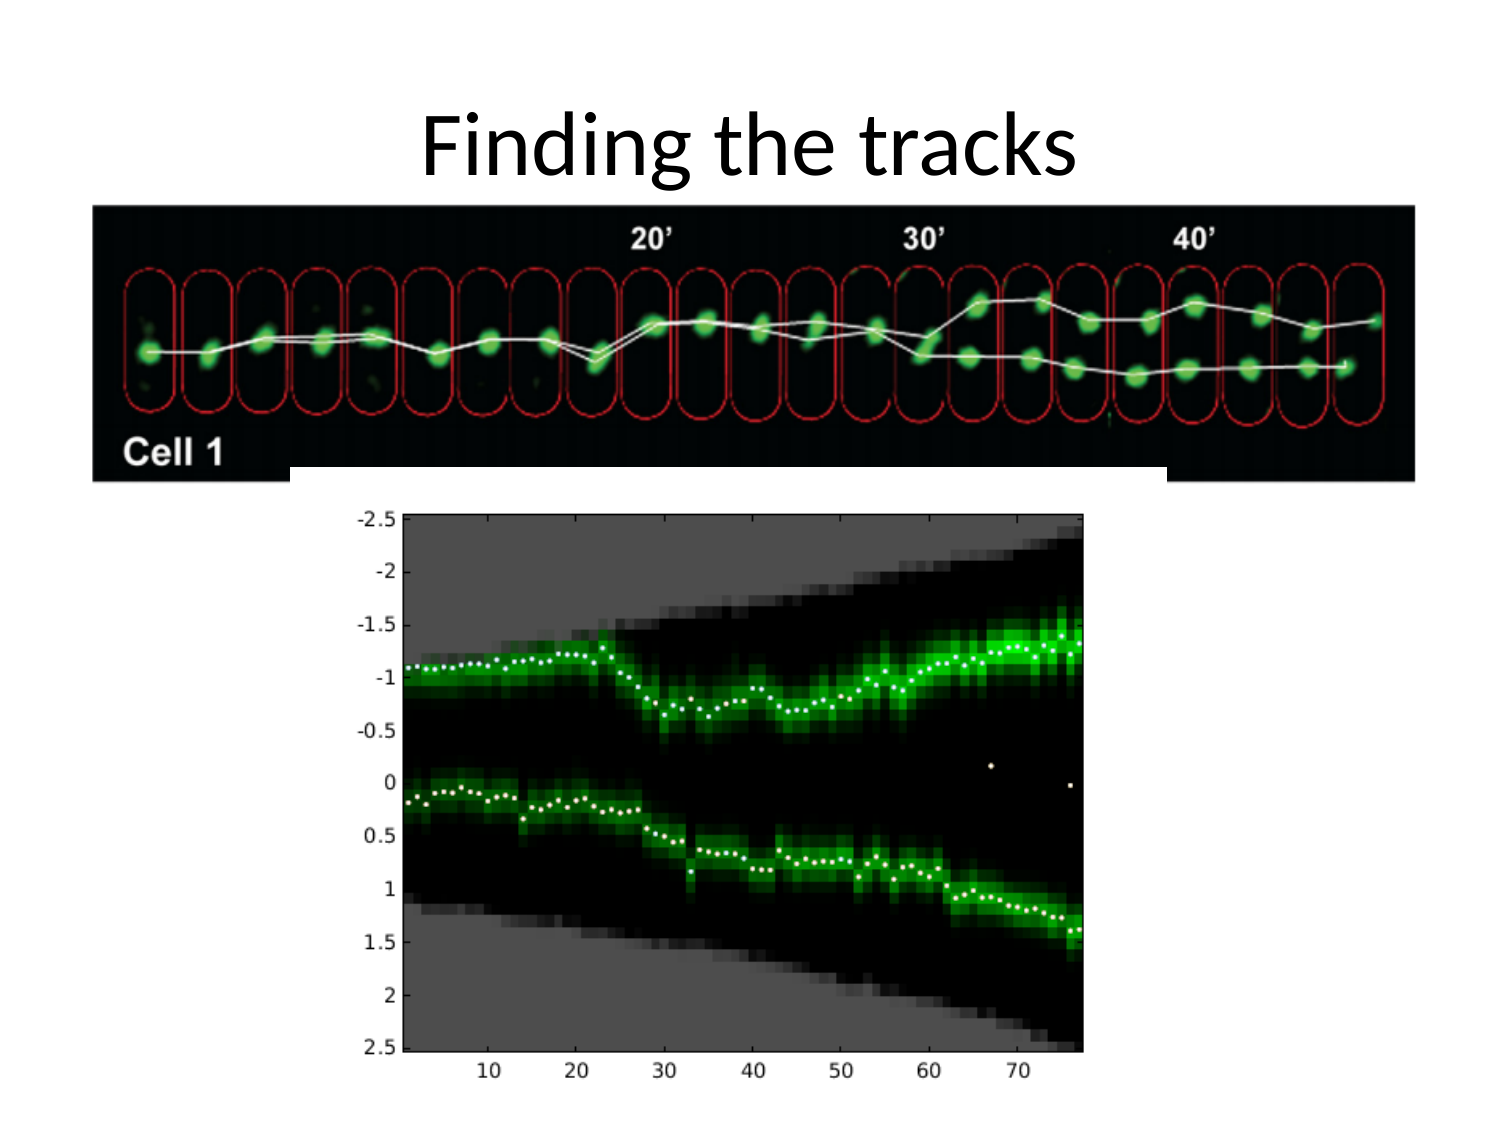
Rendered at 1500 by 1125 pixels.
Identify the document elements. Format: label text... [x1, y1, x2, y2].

title Finding the tracks [75, 45, 1425, 191]
picture [290, 467, 1168, 1125]
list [74, 192, 1426, 500]
